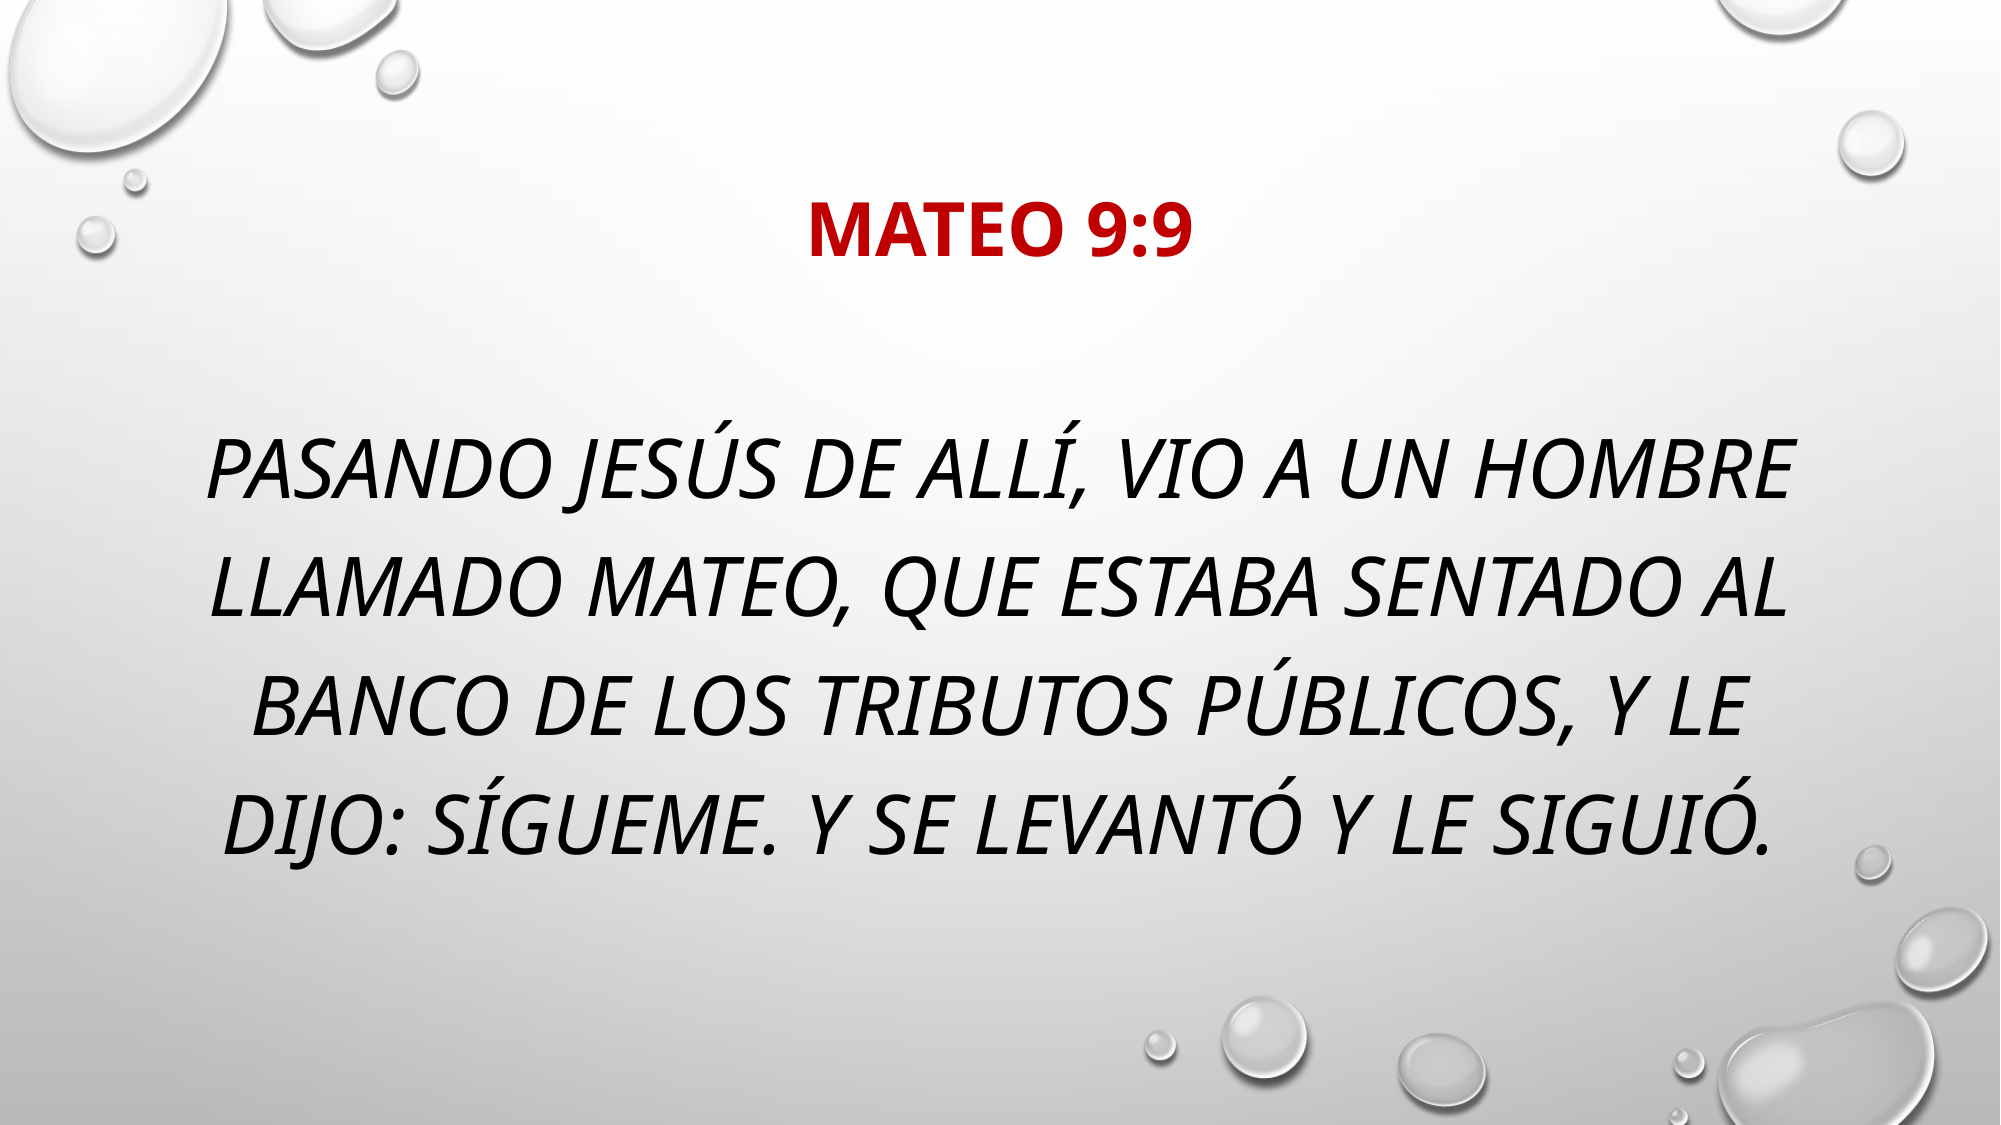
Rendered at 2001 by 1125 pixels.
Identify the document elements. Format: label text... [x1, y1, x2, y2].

list Pasando Jesús de allí, vio a un hombre llamado Mateo, que estaba sentado al banco de los tributos públicos, y le dijo: Sígueme. Y se levantó y le siguió. [149, 388, 1850, 950]
picture [0, 0, 2000, 1125]
title Mateo 9:9 [149, 101, 1851, 364]
